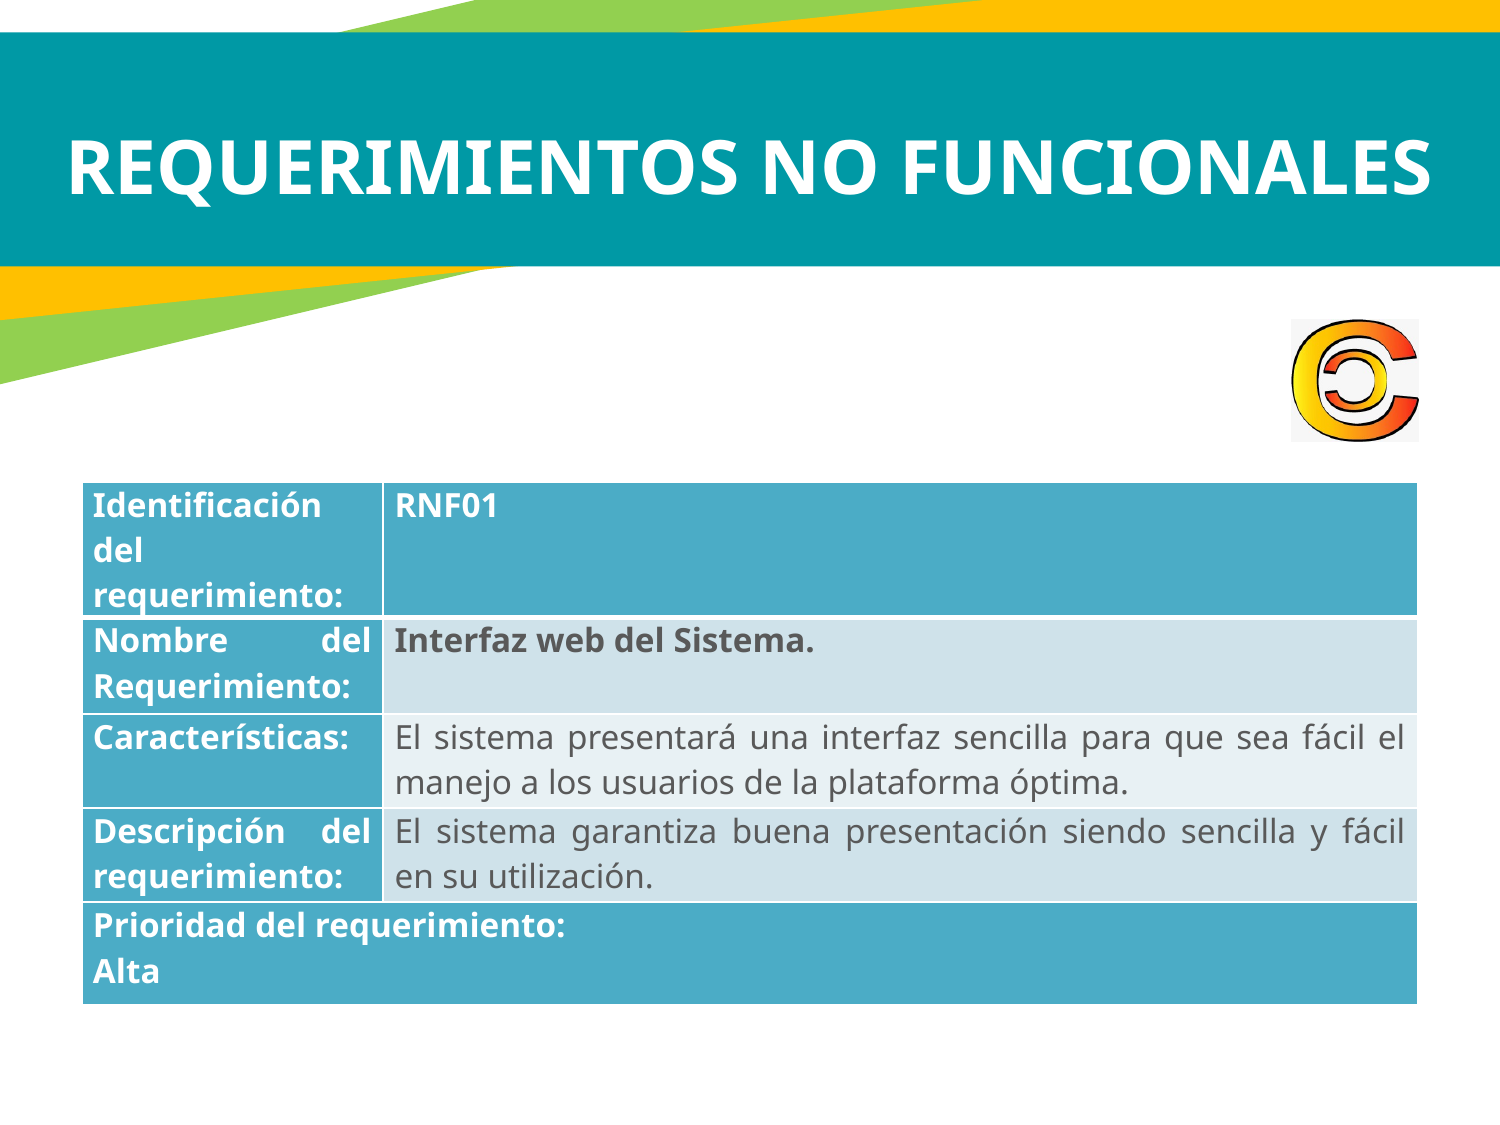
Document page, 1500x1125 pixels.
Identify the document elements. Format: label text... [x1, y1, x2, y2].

picture [1290, 318, 1419, 442]
table_cell Interfaz web del Sistema. [384, 620, 1417, 713]
table_cell Nombre del Requerimiento: [83, 620, 382, 713]
table_cell Características: [83, 715, 382, 807]
text_box REQUERIMIENTOS NO FUNCIONALES [0, 112, 1500, 213]
table_cell El sistema garantiza buena presentación siendo sencilla y fácil en su utilización. [384, 809, 1417, 901]
table_header Identificación del requerimiento: [83, 483, 382, 615]
table_cell Descripción del requerimiento: [83, 809, 382, 901]
table_header RNF01 [384, 483, 1417, 615]
table_cell Prioridad del requerimiento: Alta [83, 903, 1417, 1004]
table_cell El sistema presentará una interfaz sencilla para que sea fácil el manejo a los usuarios de la plataforma óptima. [384, 715, 1417, 807]
